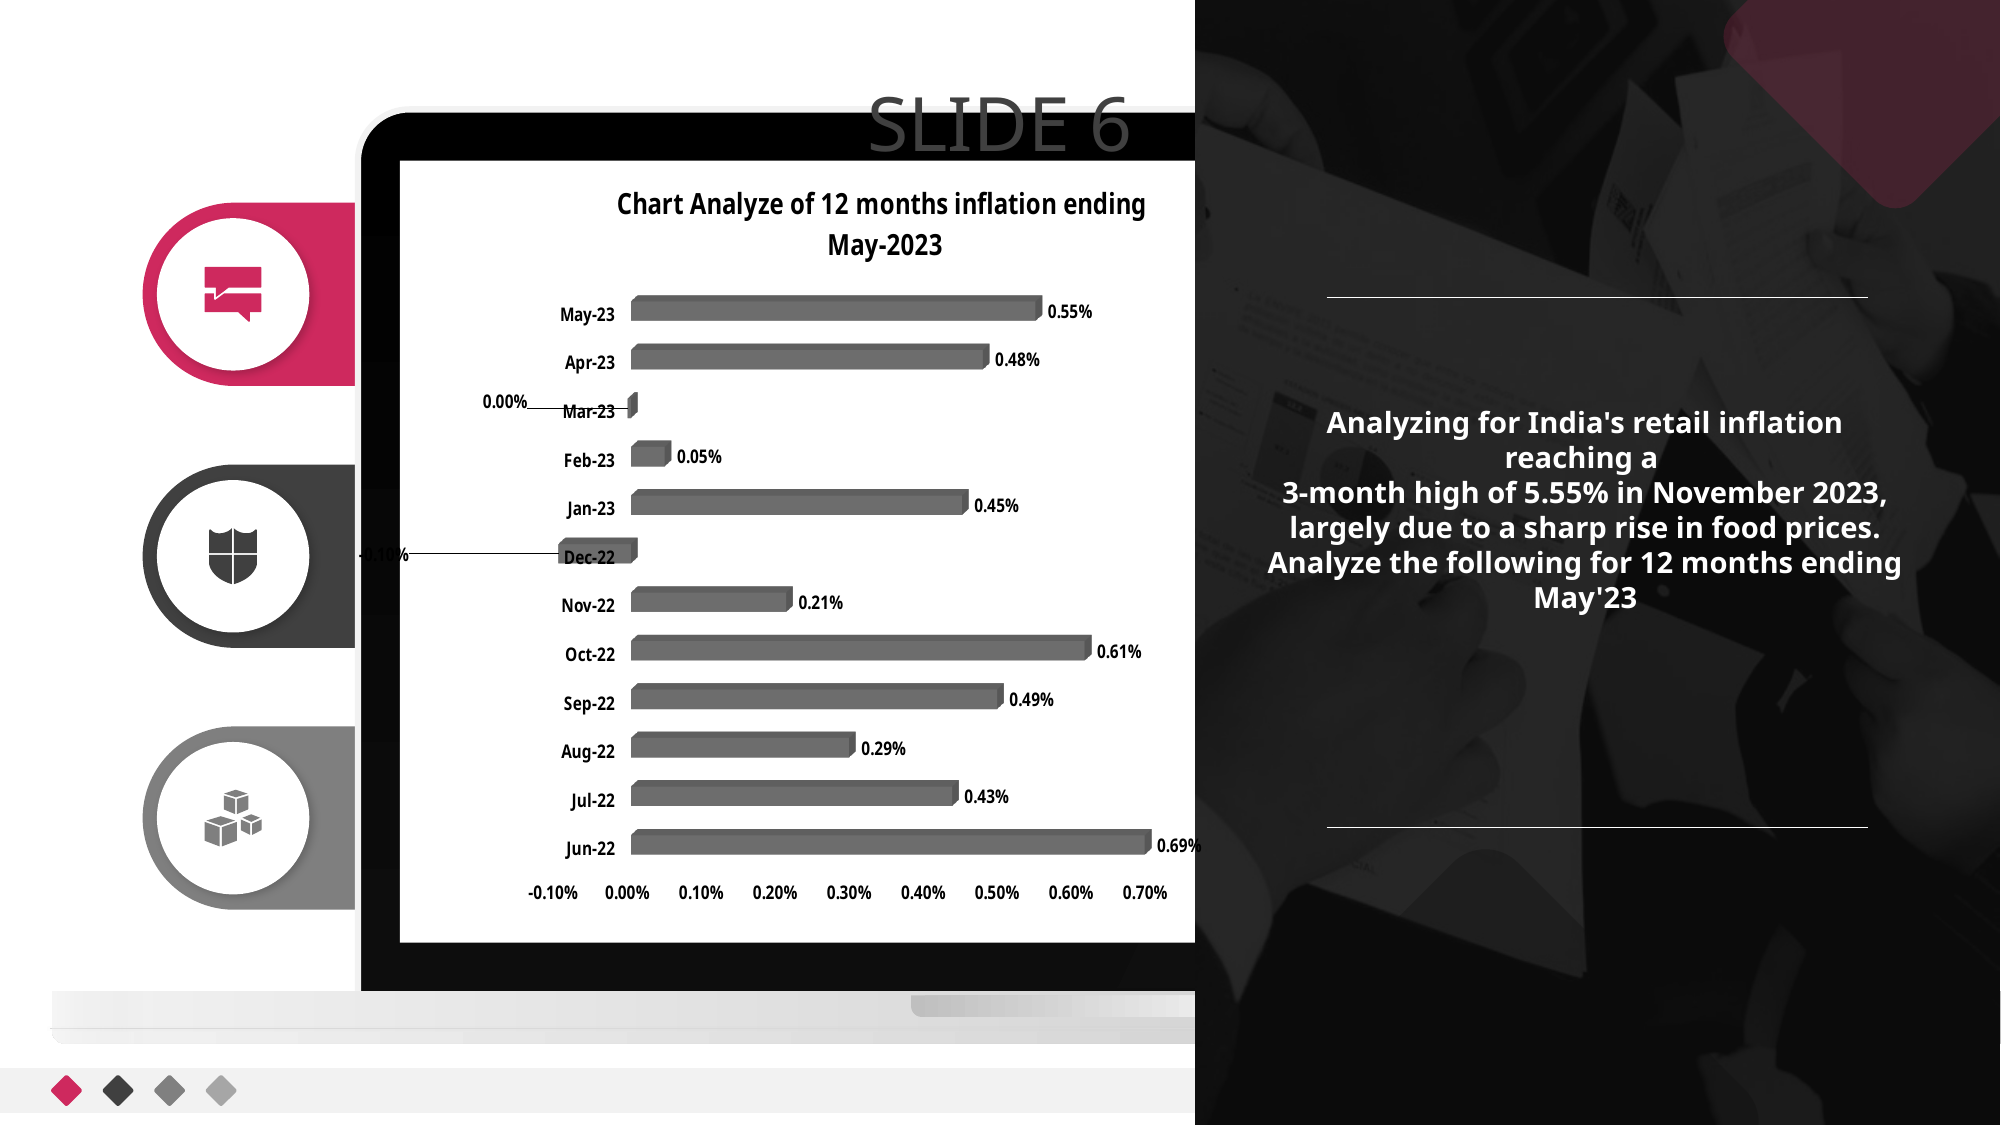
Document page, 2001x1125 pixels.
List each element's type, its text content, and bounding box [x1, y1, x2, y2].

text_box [204, 266, 262, 322]
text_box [1266, 297, 1904, 828]
chart [358, 157, 1203, 929]
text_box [209, 528, 257, 585]
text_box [49, 109, 1195, 1044]
picture [1195, 0, 2000, 1125]
title Slide 6 [137, 86, 1195, 109]
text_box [204, 789, 262, 847]
